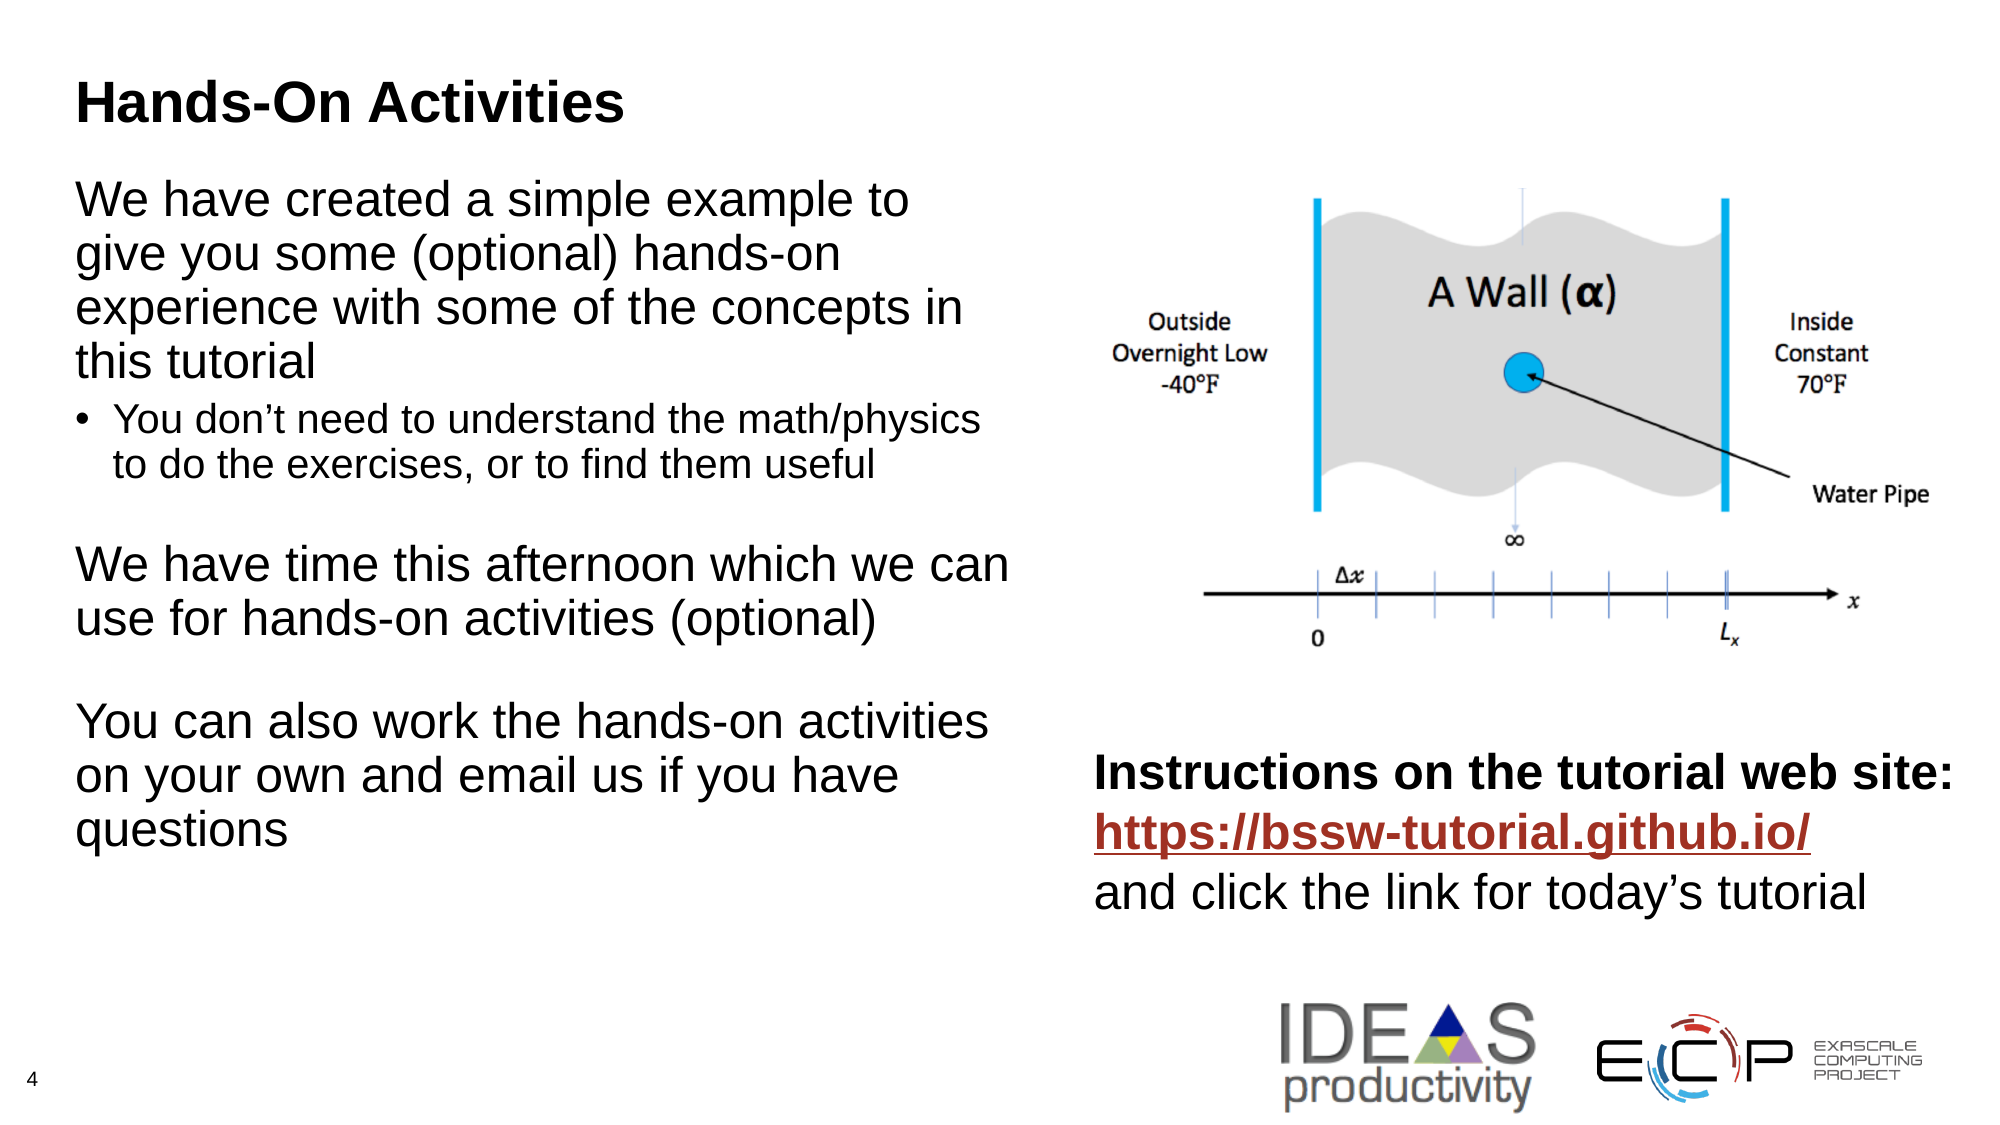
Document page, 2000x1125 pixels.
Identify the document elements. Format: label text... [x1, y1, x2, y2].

text_box Instructions on the tutorial web site: https://bssw-tutorial.github.io/ and click the link for today’s tutorial [1078, 732, 1981, 928]
picture [1597, 1014, 1922, 1103]
list We have created a simple example to give you some (optional) hands-on experience with some of the concepts in this tutorial You don’t need to understand the math/physics to do the exercises, or to find them useful We have time this afternoon which we can use for hands-on activities (optional) You can also work the hands-on activities on your own and email us if you have questions [59, 165, 1030, 831]
title Hands-On Activities [59, 67, 1926, 218]
picture [1103, 187, 1944, 658]
picture [1280, 1002, 1537, 1114]
